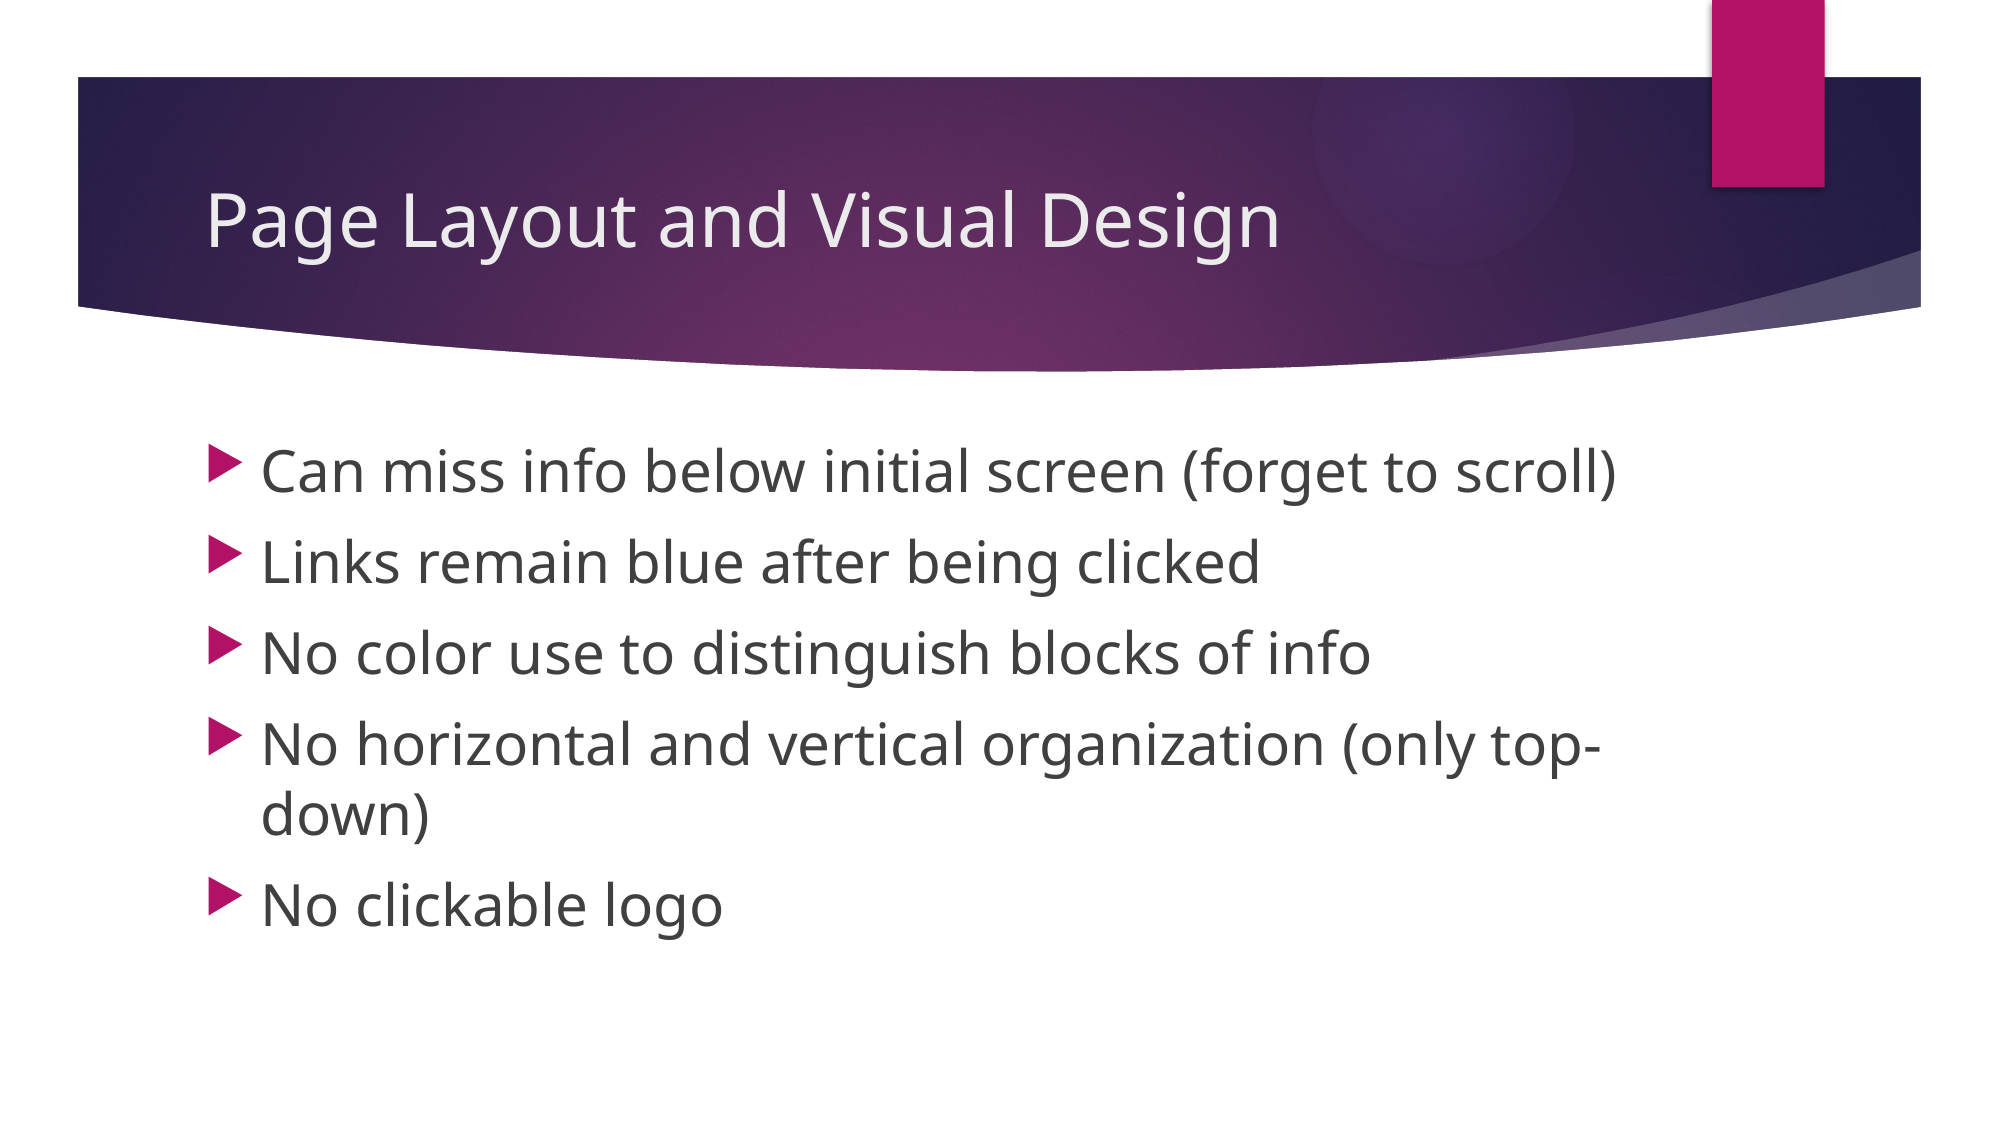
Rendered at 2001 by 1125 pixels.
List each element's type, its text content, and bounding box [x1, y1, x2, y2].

list Can miss info below initial screen (forget to scroll) Links remain blue after being clicked No color use to distinguish blocks of info No horizontal and vertical organization (only top-down) No clickable logo [189, 427, 1638, 988]
title Page Layout and Visual Design [189, 159, 1627, 276]
